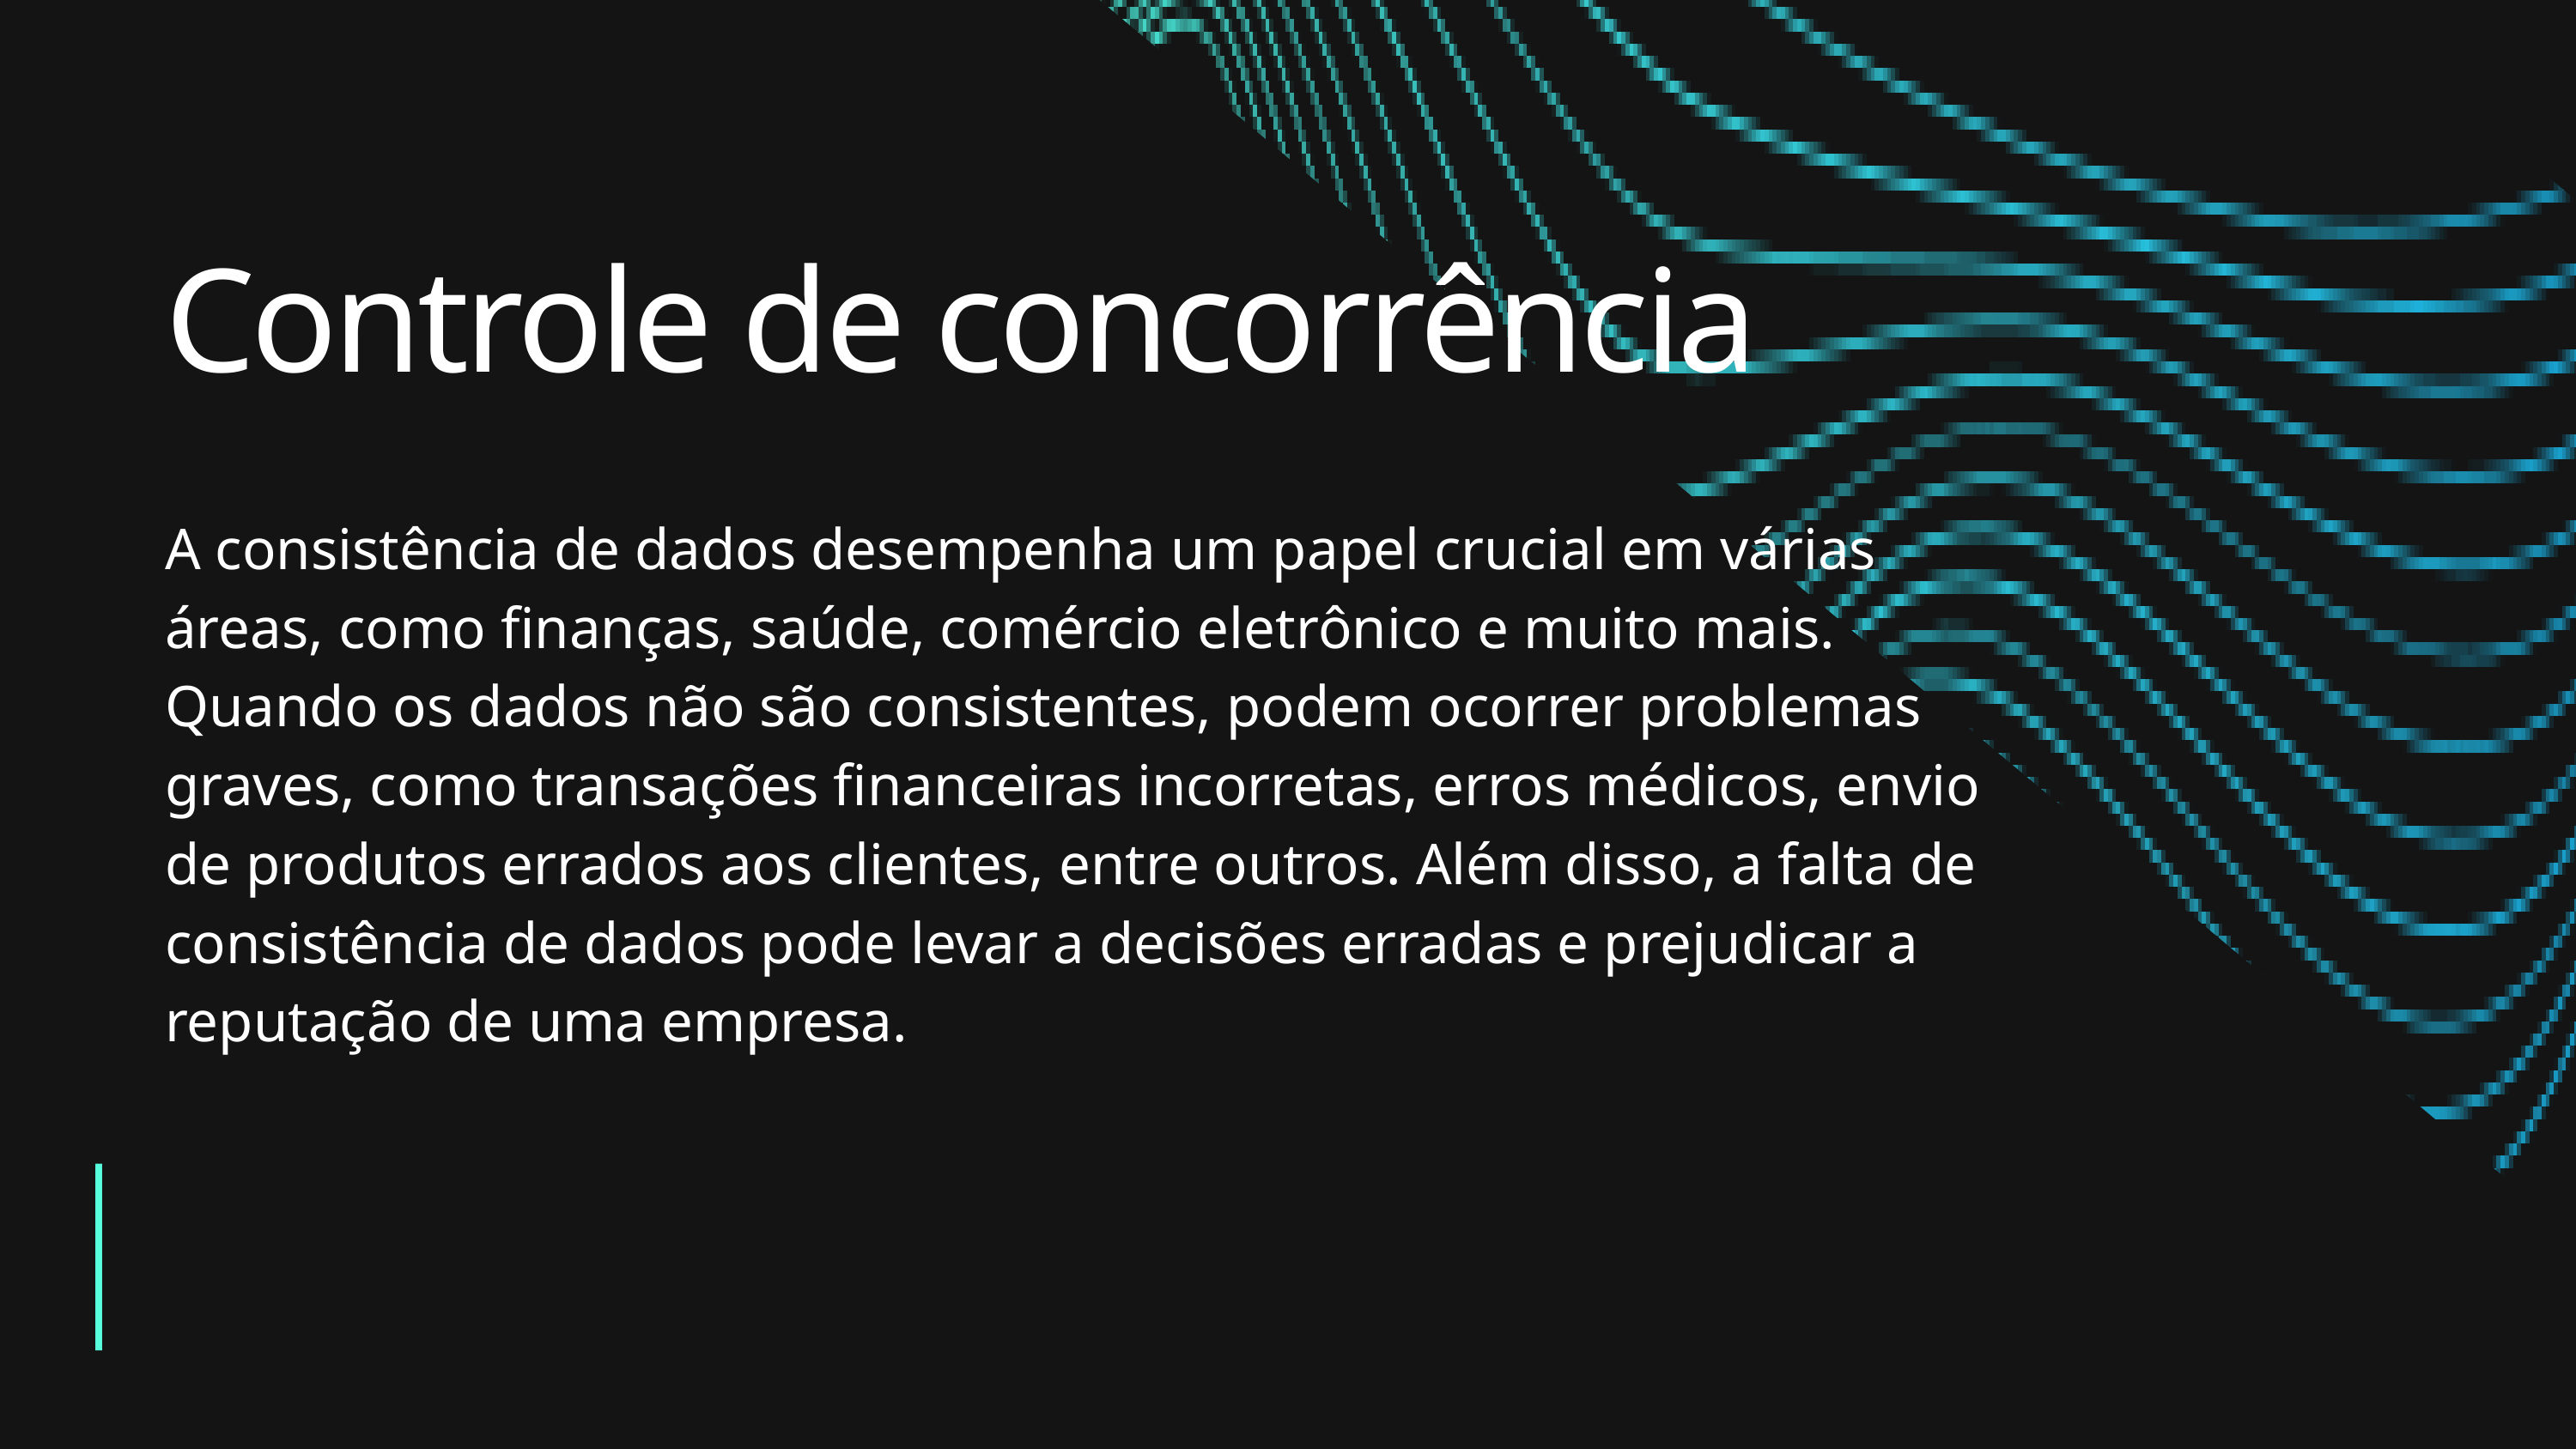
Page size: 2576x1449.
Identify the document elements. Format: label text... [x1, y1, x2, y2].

text_box [95, 1163, 102, 1351]
text_box [1099, 0, 2576, 1238]
text_box A consistência de dados desempenha um papel crucial em várias áreas, como finanças, saúde, comércio eletrônico e muito mais. Quando os dados não são consistentes, podem ocorrer problemas graves, como transações financeiras incorretas, erros médicos, envio de produtos errados aos clientes, entre outros. Além disso, a falta de consistência de dados pode levar a decisões erradas e prejudicar a reputação de uma empresa. [164, 501, 2042, 1053]
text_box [164, 234, 1812, 512]
